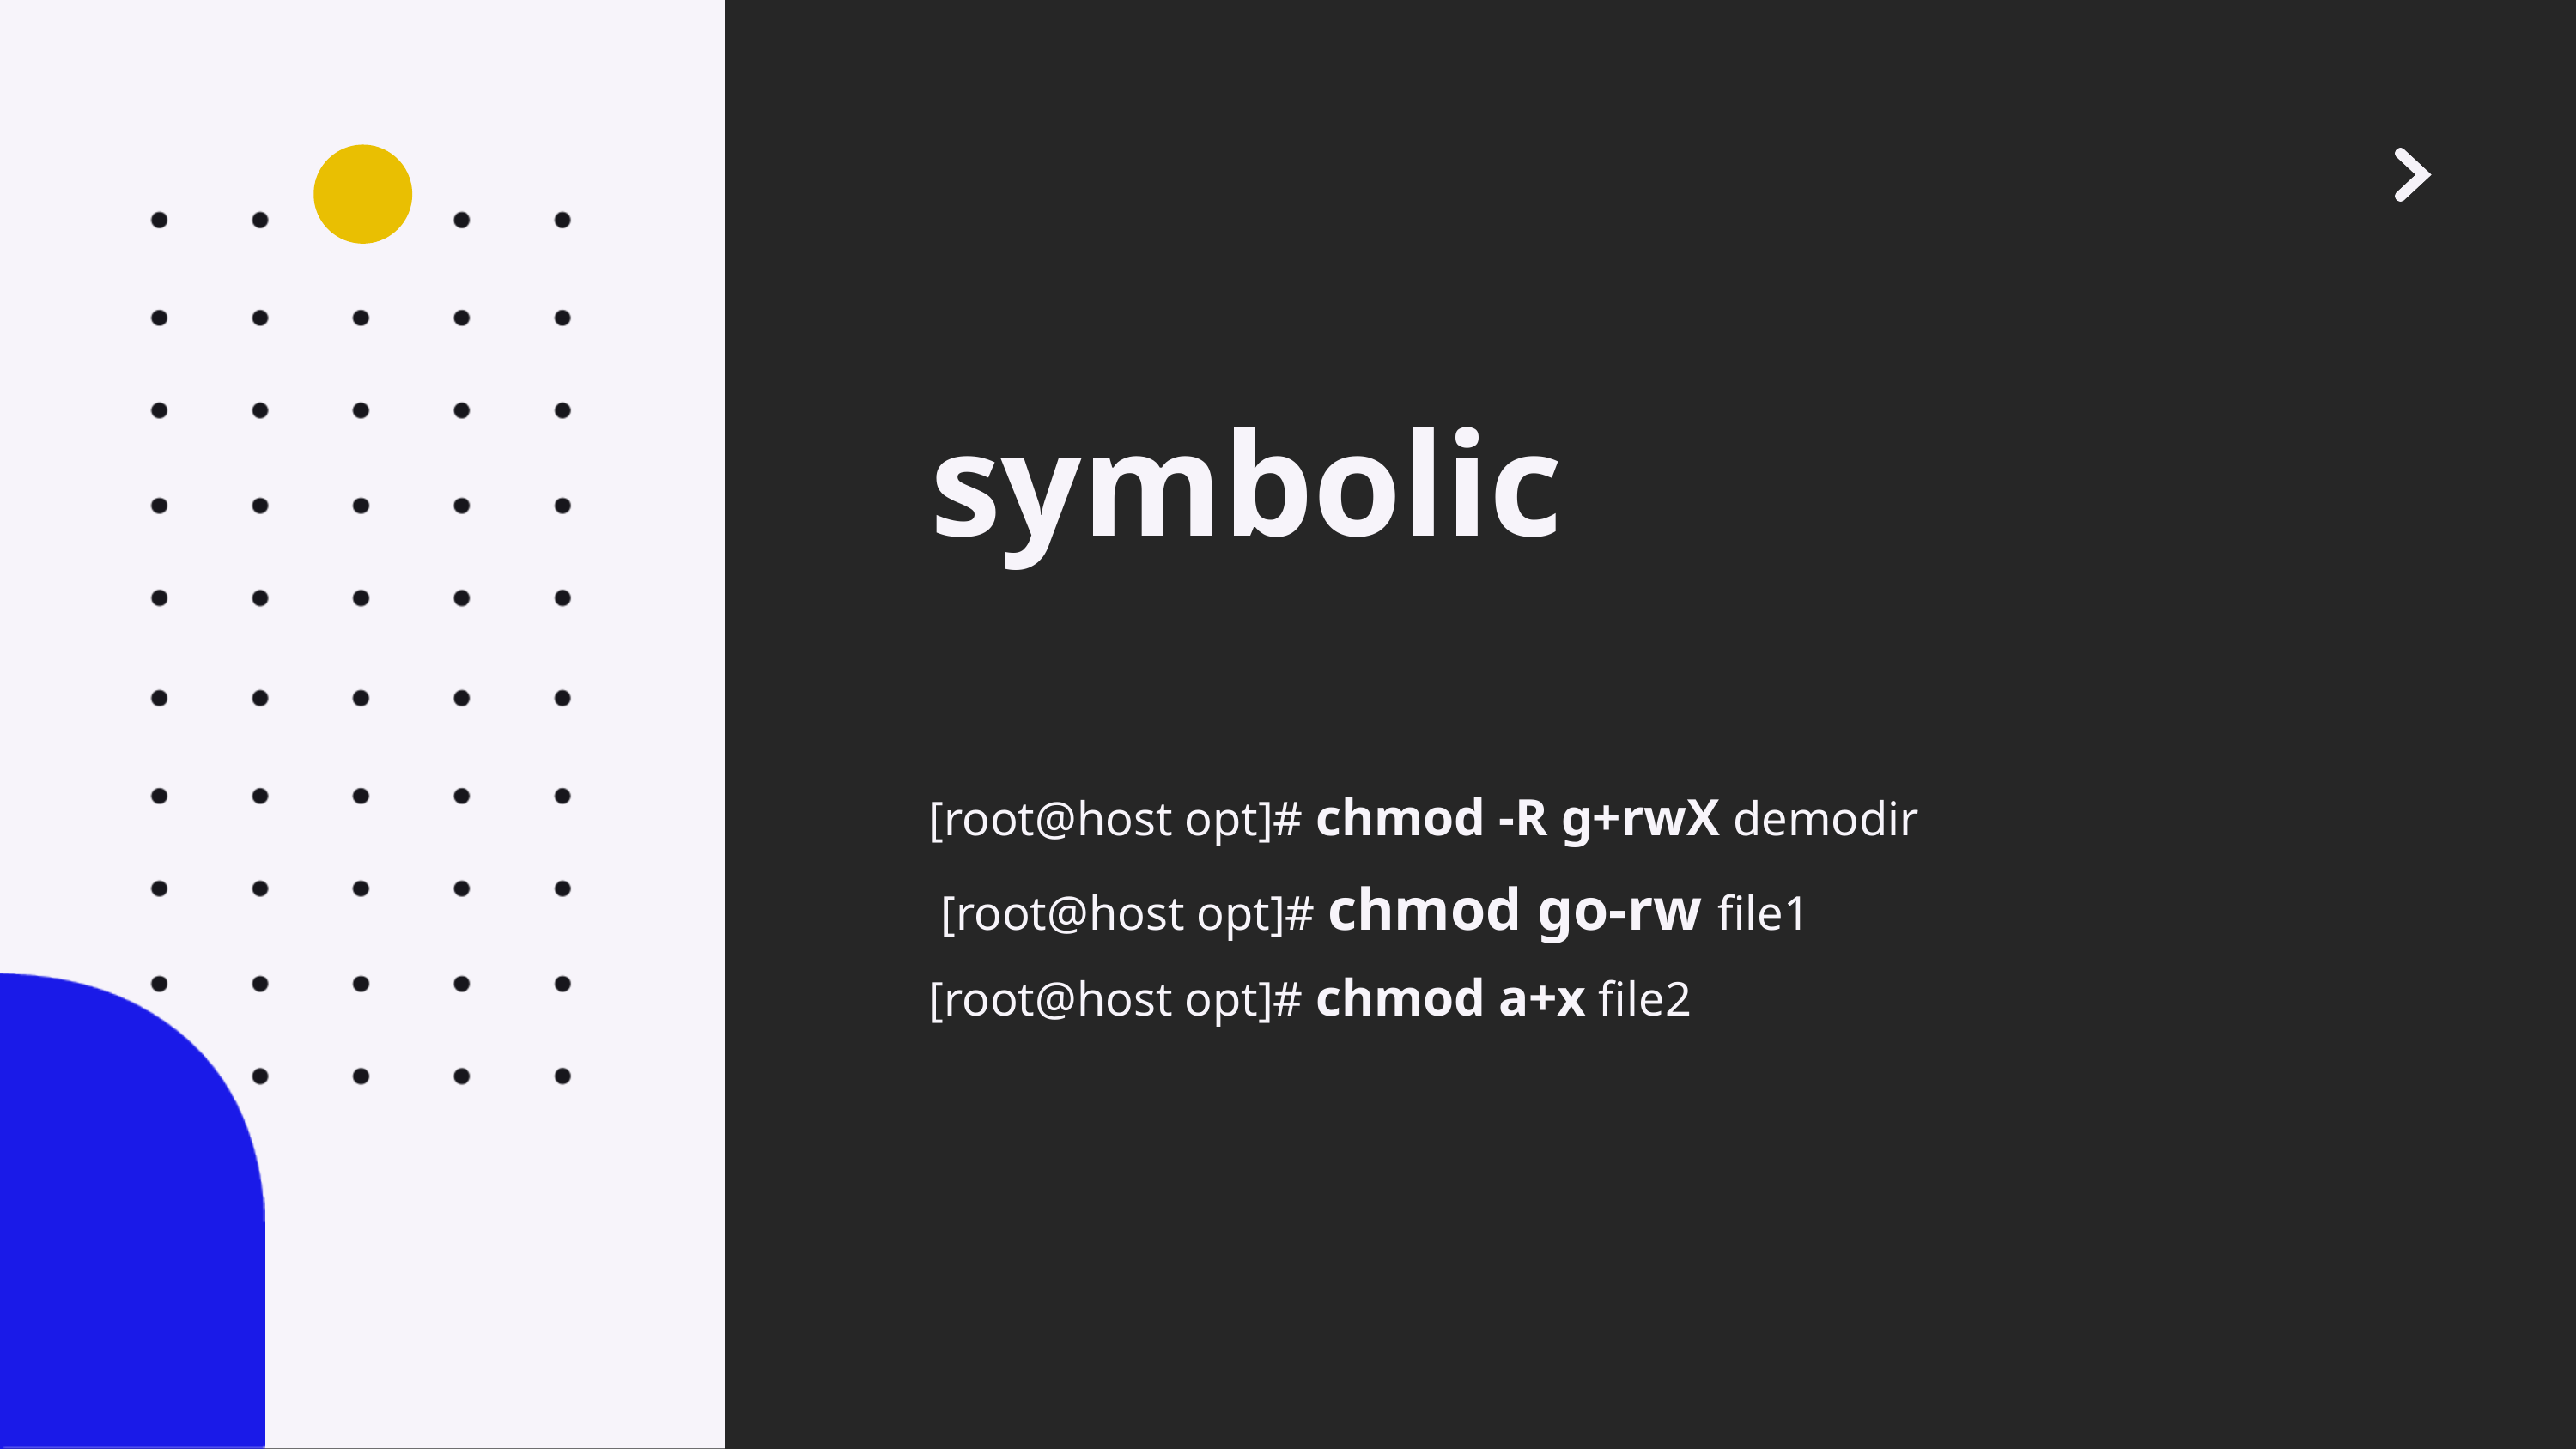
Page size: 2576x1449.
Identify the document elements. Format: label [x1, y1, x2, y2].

text_box [928, 359, 2432, 1029]
text_box [0, 0, 725, 1449]
text_box [313, 144, 413, 204]
picture [0, 683, 581, 1449]
picture [2394, 148, 2432, 202]
picture [144, 205, 581, 612]
